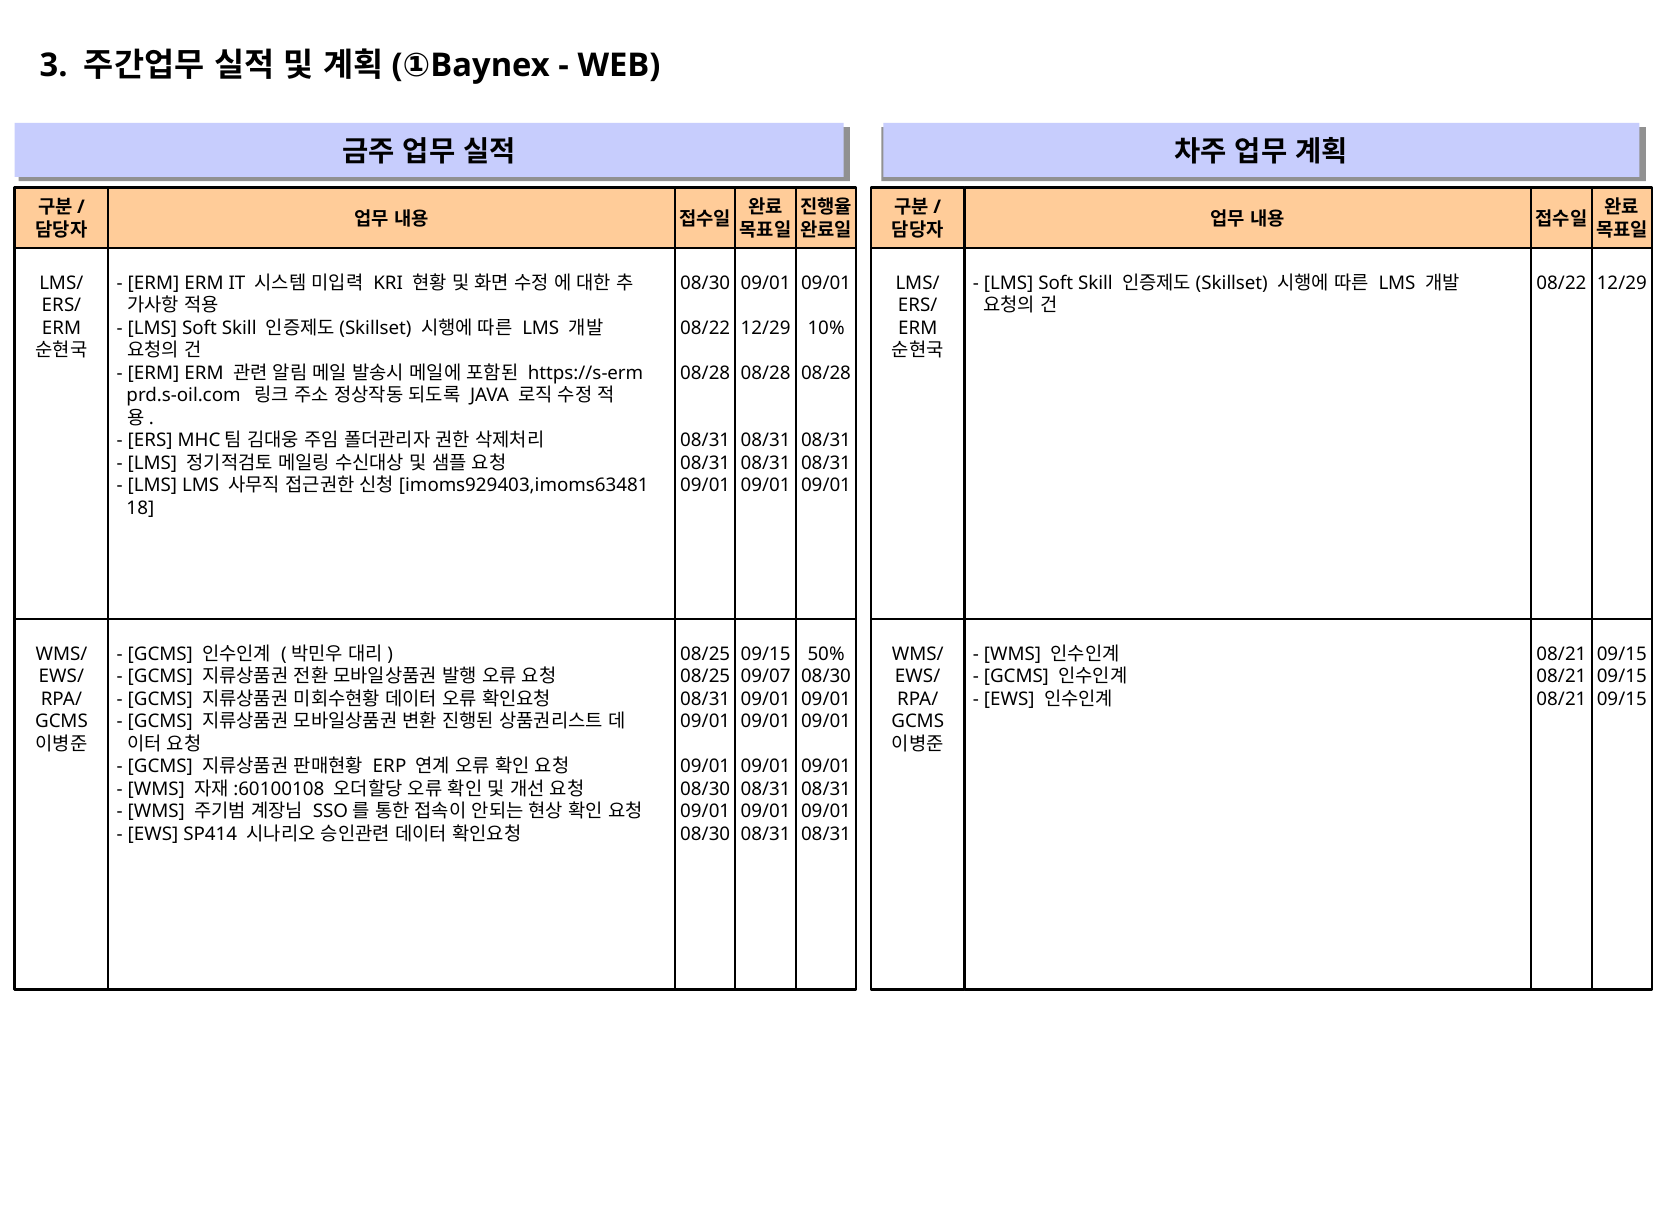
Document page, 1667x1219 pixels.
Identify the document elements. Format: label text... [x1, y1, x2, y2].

text_box WMS/ EWS/ RPA/ GCMS 이병준 [870, 618, 964, 990]
text_box 완료 목표일 [1591, 187, 1653, 247]
text_box [108, 247, 675, 618]
text_box 08/25 08/25 08/31 09/01 09/01 08/30 09/01 08/30 [675, 618, 736, 990]
text_box WMS/ EWS/ RPA/ GCMS 이병준 [14, 618, 108, 990]
text_box [964, 618, 1532, 990]
text_box 구분/ 담당자 [14, 187, 108, 247]
text_box 완료 목표일 [735, 187, 795, 247]
text_box 접수일 [675, 187, 735, 247]
text_box 09/01 12/29 08/28 08/31 08/31 09/01 [736, 247, 795, 618]
text_box 접수일 [1531, 187, 1591, 247]
text_box 금주 업무 실적 [14, 122, 844, 177]
text_box 12/29 [1592, 247, 1653, 618]
text_box 구분/ 담당자 [870, 187, 964, 247]
text_box 09/15 09/07 09/01 09/01 09/01 08/31 09/01 08/31 [736, 618, 795, 990]
text_box 3. 주간업무 실적 및 계획(①Baynex - WEB) [39, 43, 1019, 107]
text_box " " [18, 127, 850, 182]
text_box 진행율 완료일 [795, 187, 857, 247]
text_box LMS/ ERS/ ERM 순현국 [14, 247, 108, 618]
text_box 08/22 [1532, 247, 1592, 618]
text_box LMS/ ERS/ ERM 순현국 [870, 247, 964, 618]
text_box " " [881, 127, 1646, 182]
text_box 09/01 10% 08/28 08/31 08/31 09/01 [795, 247, 857, 618]
text_box 08/30 08/22 08/28 08/31 08/31 09/01 [675, 247, 736, 618]
text_box 업무 내용 [964, 187, 1531, 247]
text_box 업무 내용 [108, 187, 675, 247]
text_box 09/15 09/15 09/15 [1592, 618, 1653, 990]
text_box 50% 08/30 09/01 09/01 09/01 08/31 09/01 08/31 [795, 618, 857, 990]
text_box 차주 업무 계획 [883, 122, 1640, 177]
text_box 08/21 08/21 08/21 [1532, 618, 1592, 990]
text_box [108, 618, 675, 990]
text_box [964, 247, 1532, 618]
